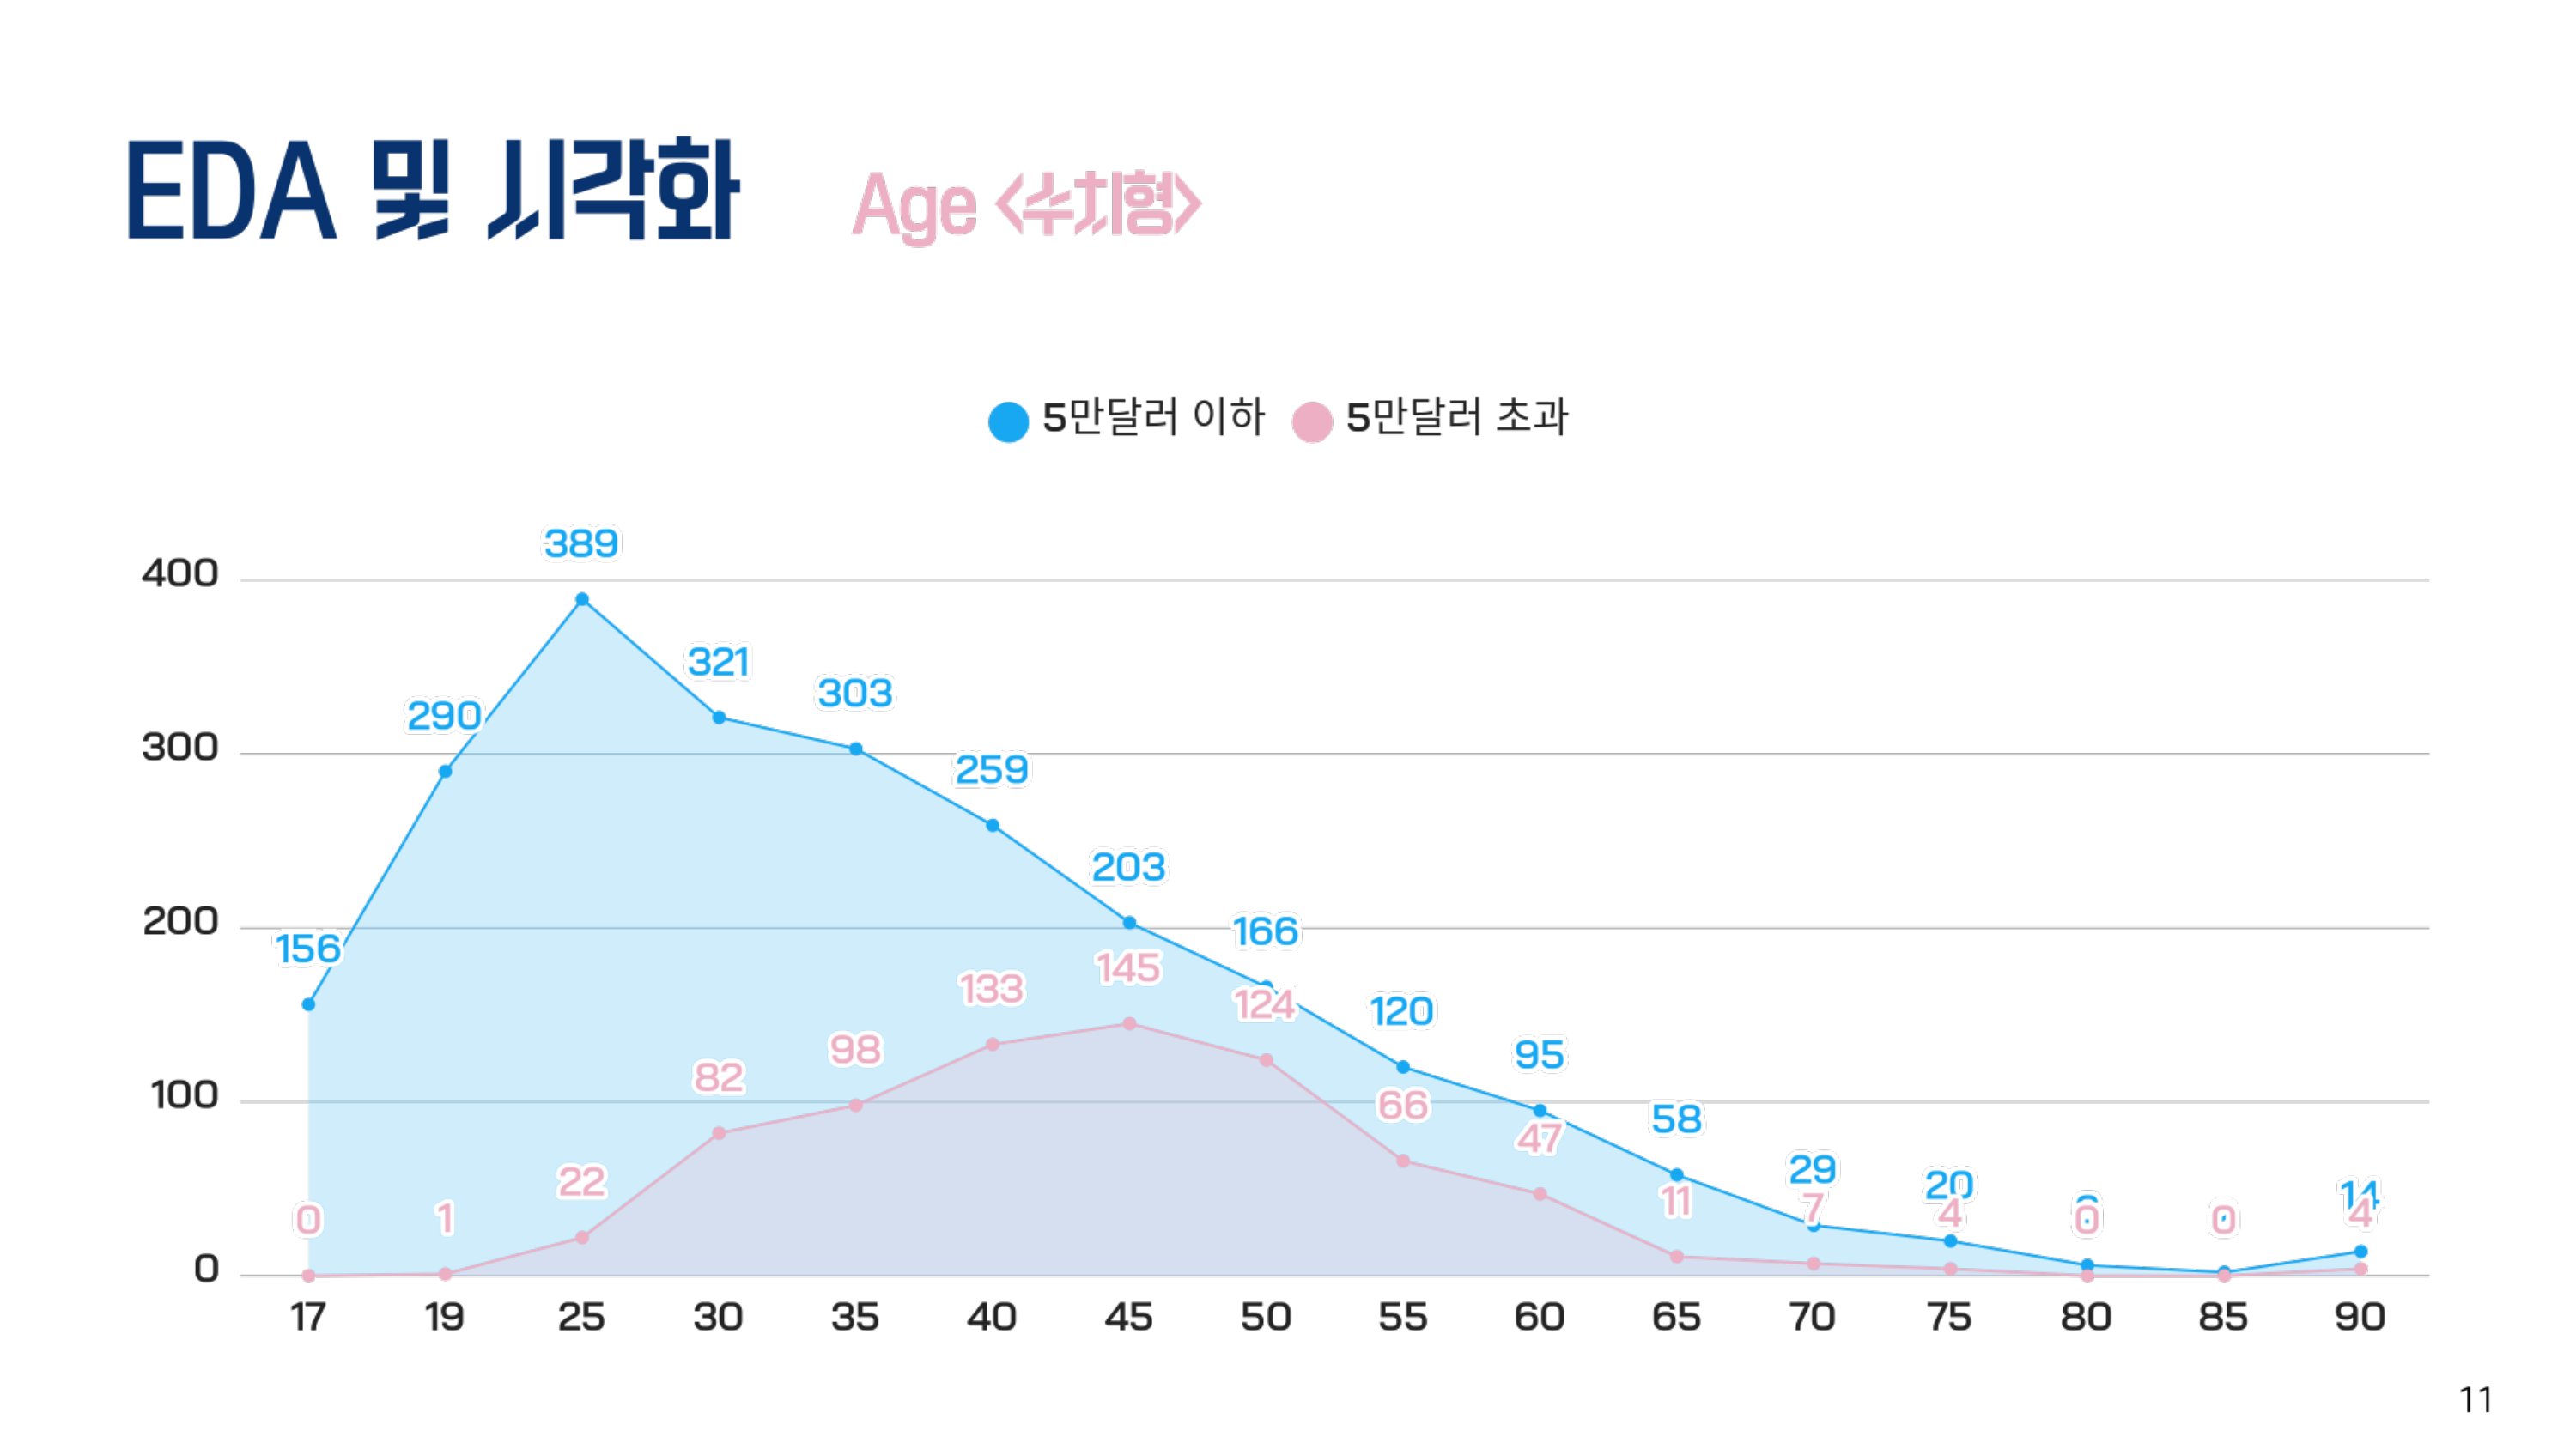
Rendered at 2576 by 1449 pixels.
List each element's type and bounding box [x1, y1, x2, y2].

picture [2447, 1367, 2525, 1449]
picture [84, 80, 1267, 351]
picture [122, 381, 2450, 1353]
